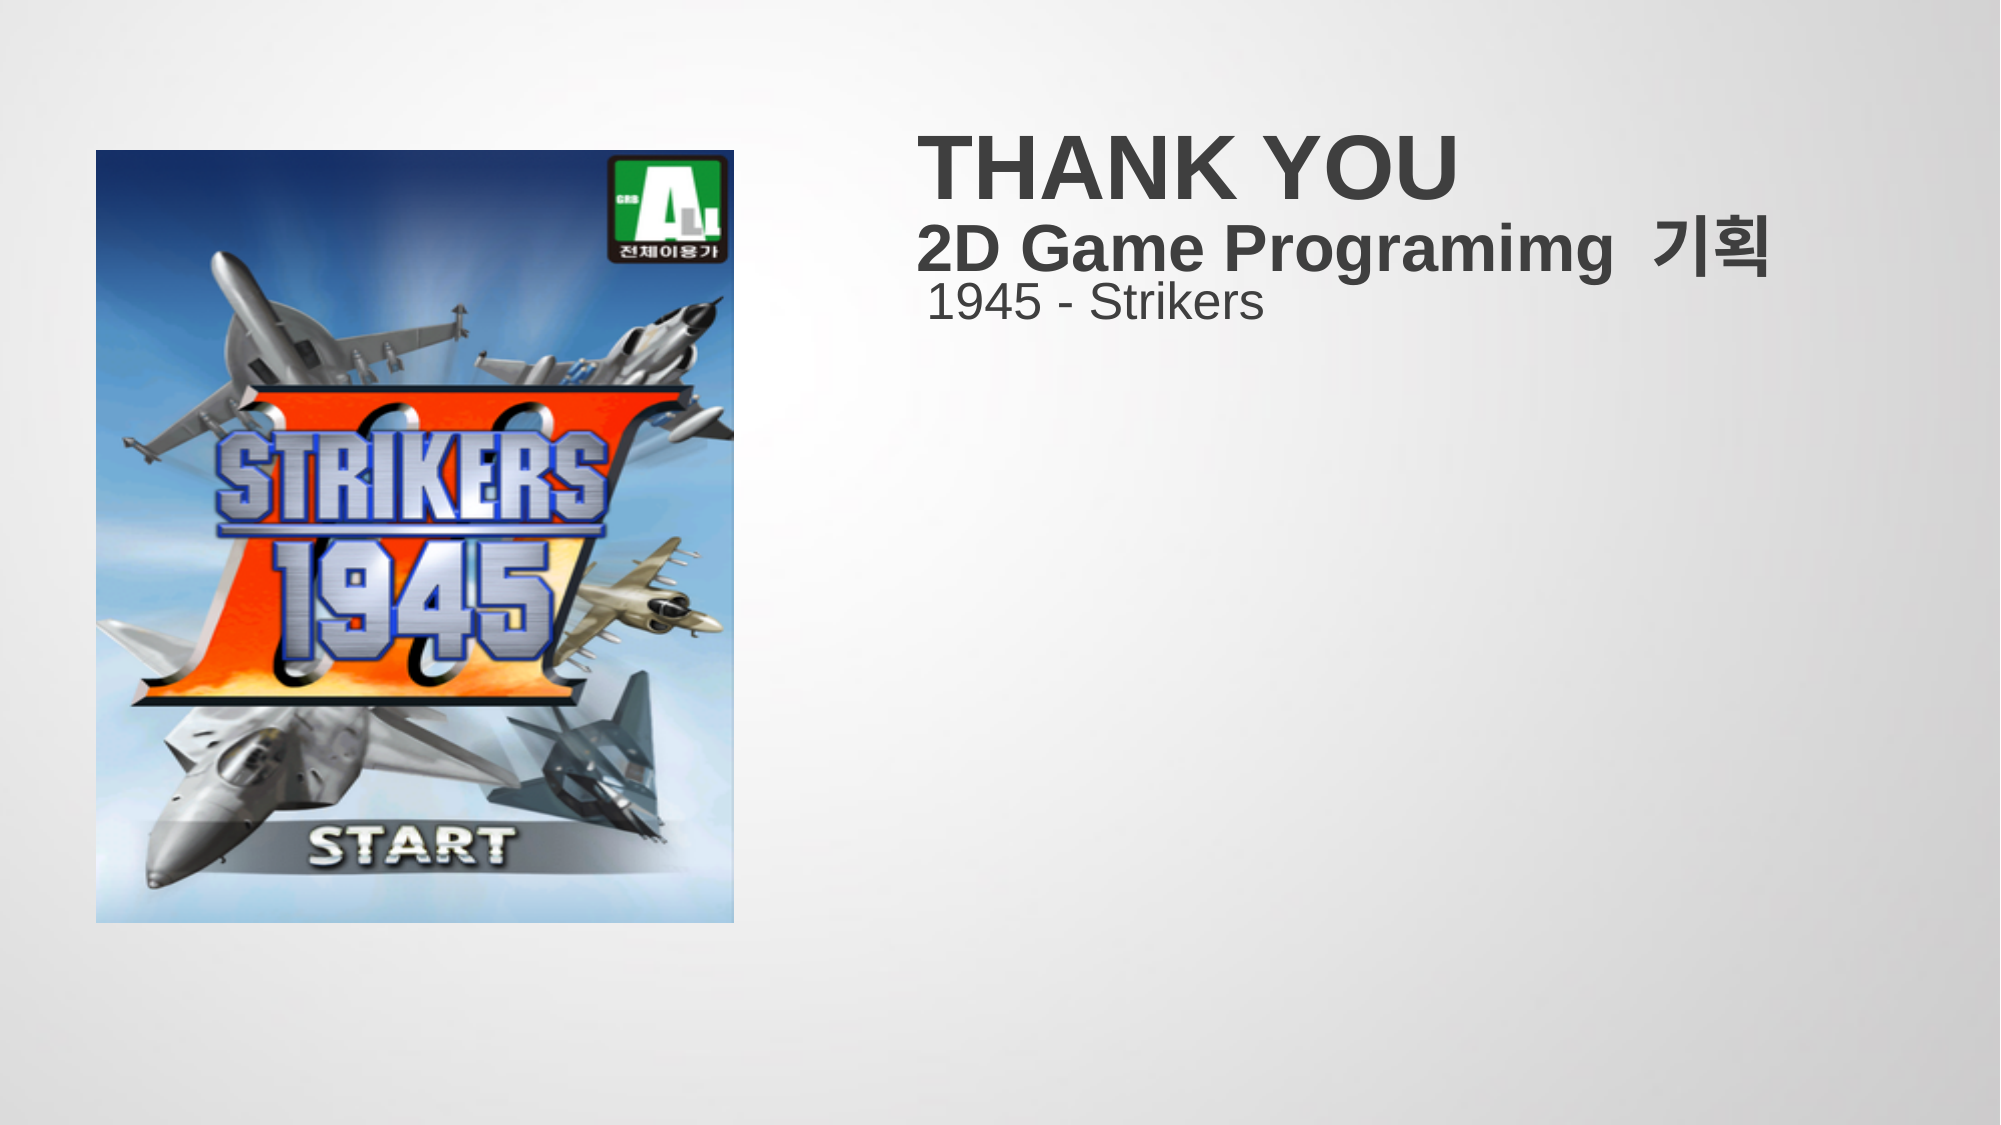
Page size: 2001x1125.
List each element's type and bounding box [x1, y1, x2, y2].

picture [0, 0, 2000, 1125]
text_box [900, 100, 1791, 339]
